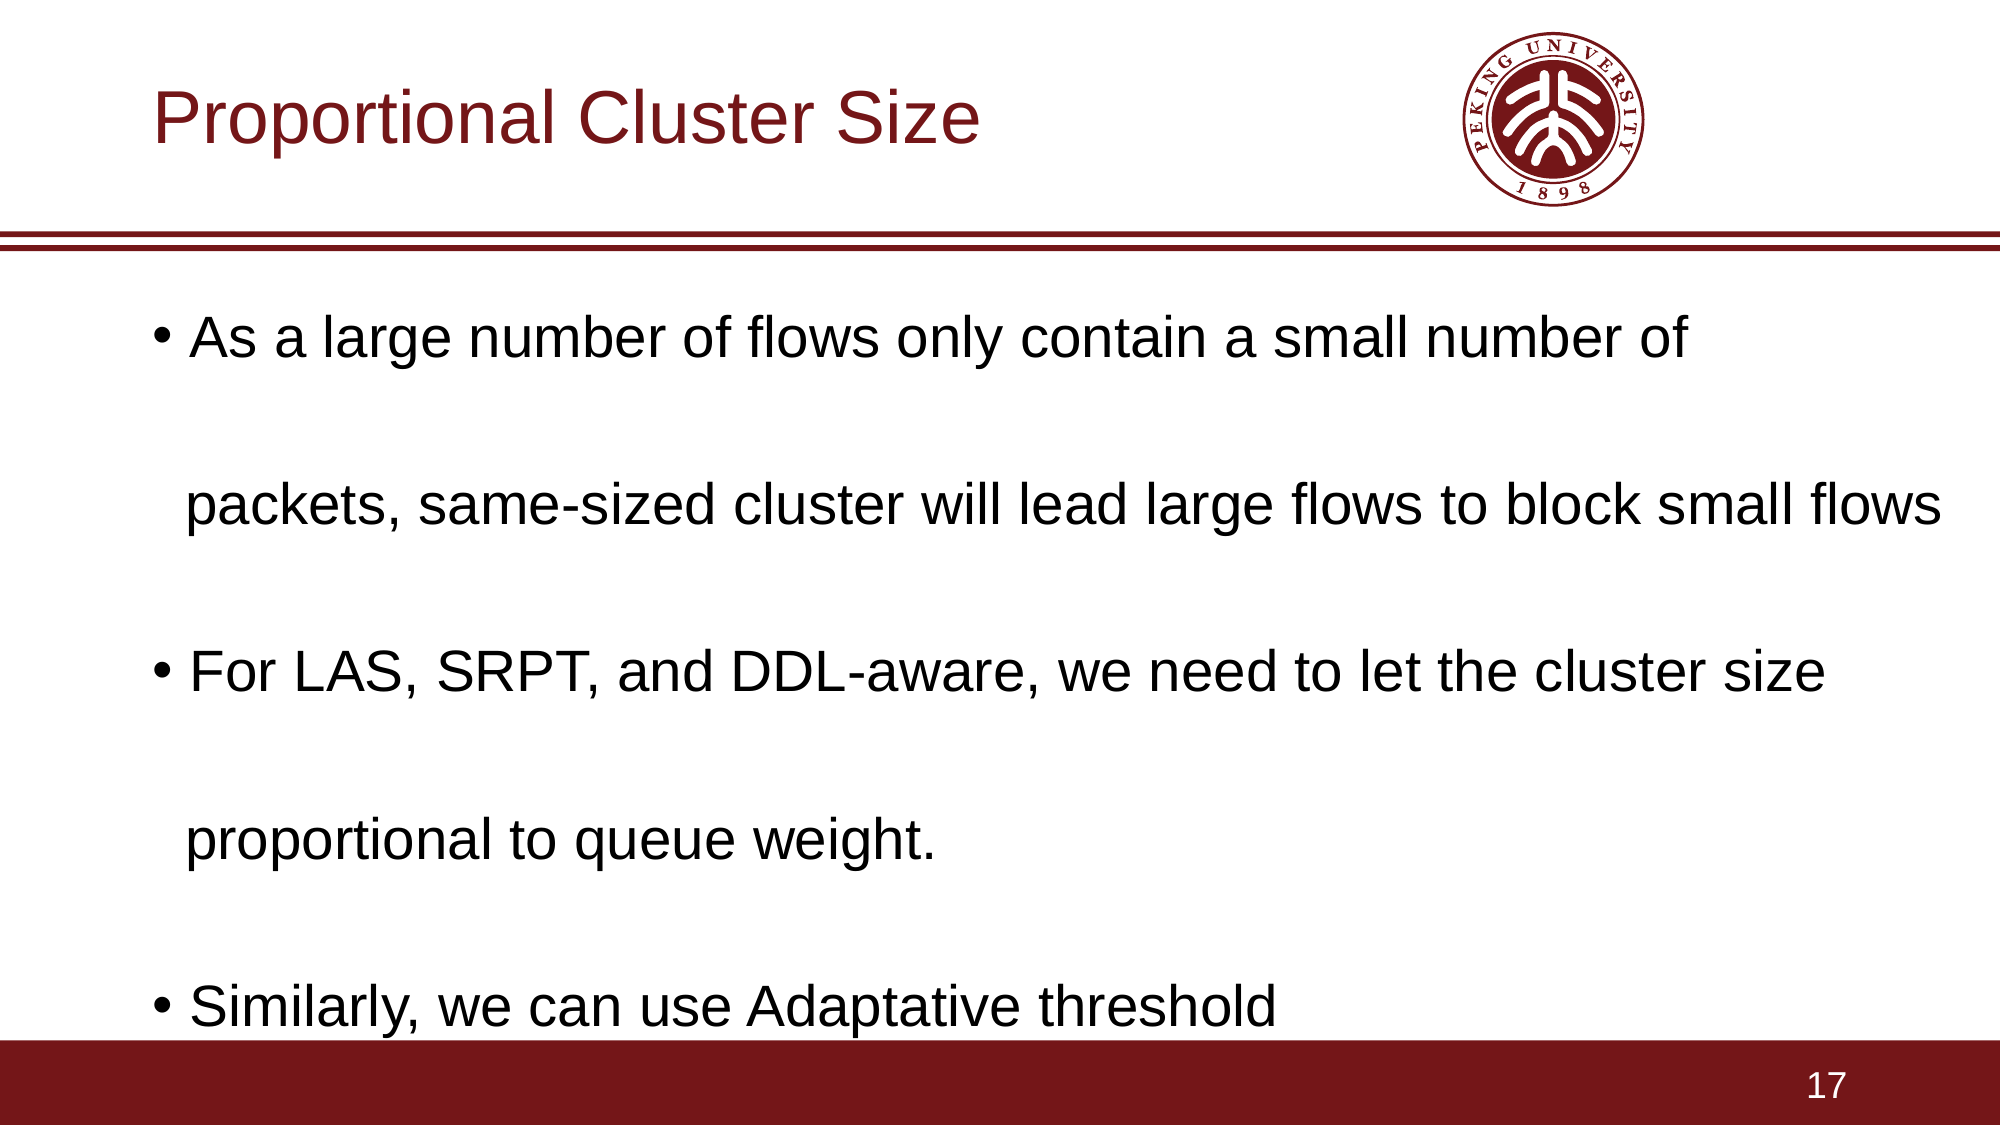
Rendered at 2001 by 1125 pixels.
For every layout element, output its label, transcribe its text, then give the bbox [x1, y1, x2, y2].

title Proportional Cluster Size [137, 32, 1413, 207]
slide_number 17 [1412, 1093, 1863, 1114]
list As a large number of flows only contain a small number of packets, same-sized cluster will lead large flows to block small flows For LAS, SRPT, and DDL-aware, we need to let the cluster size proportional to queue weight. Similarly, we can use Adaptative threshold [137, 299, 2000, 1093]
